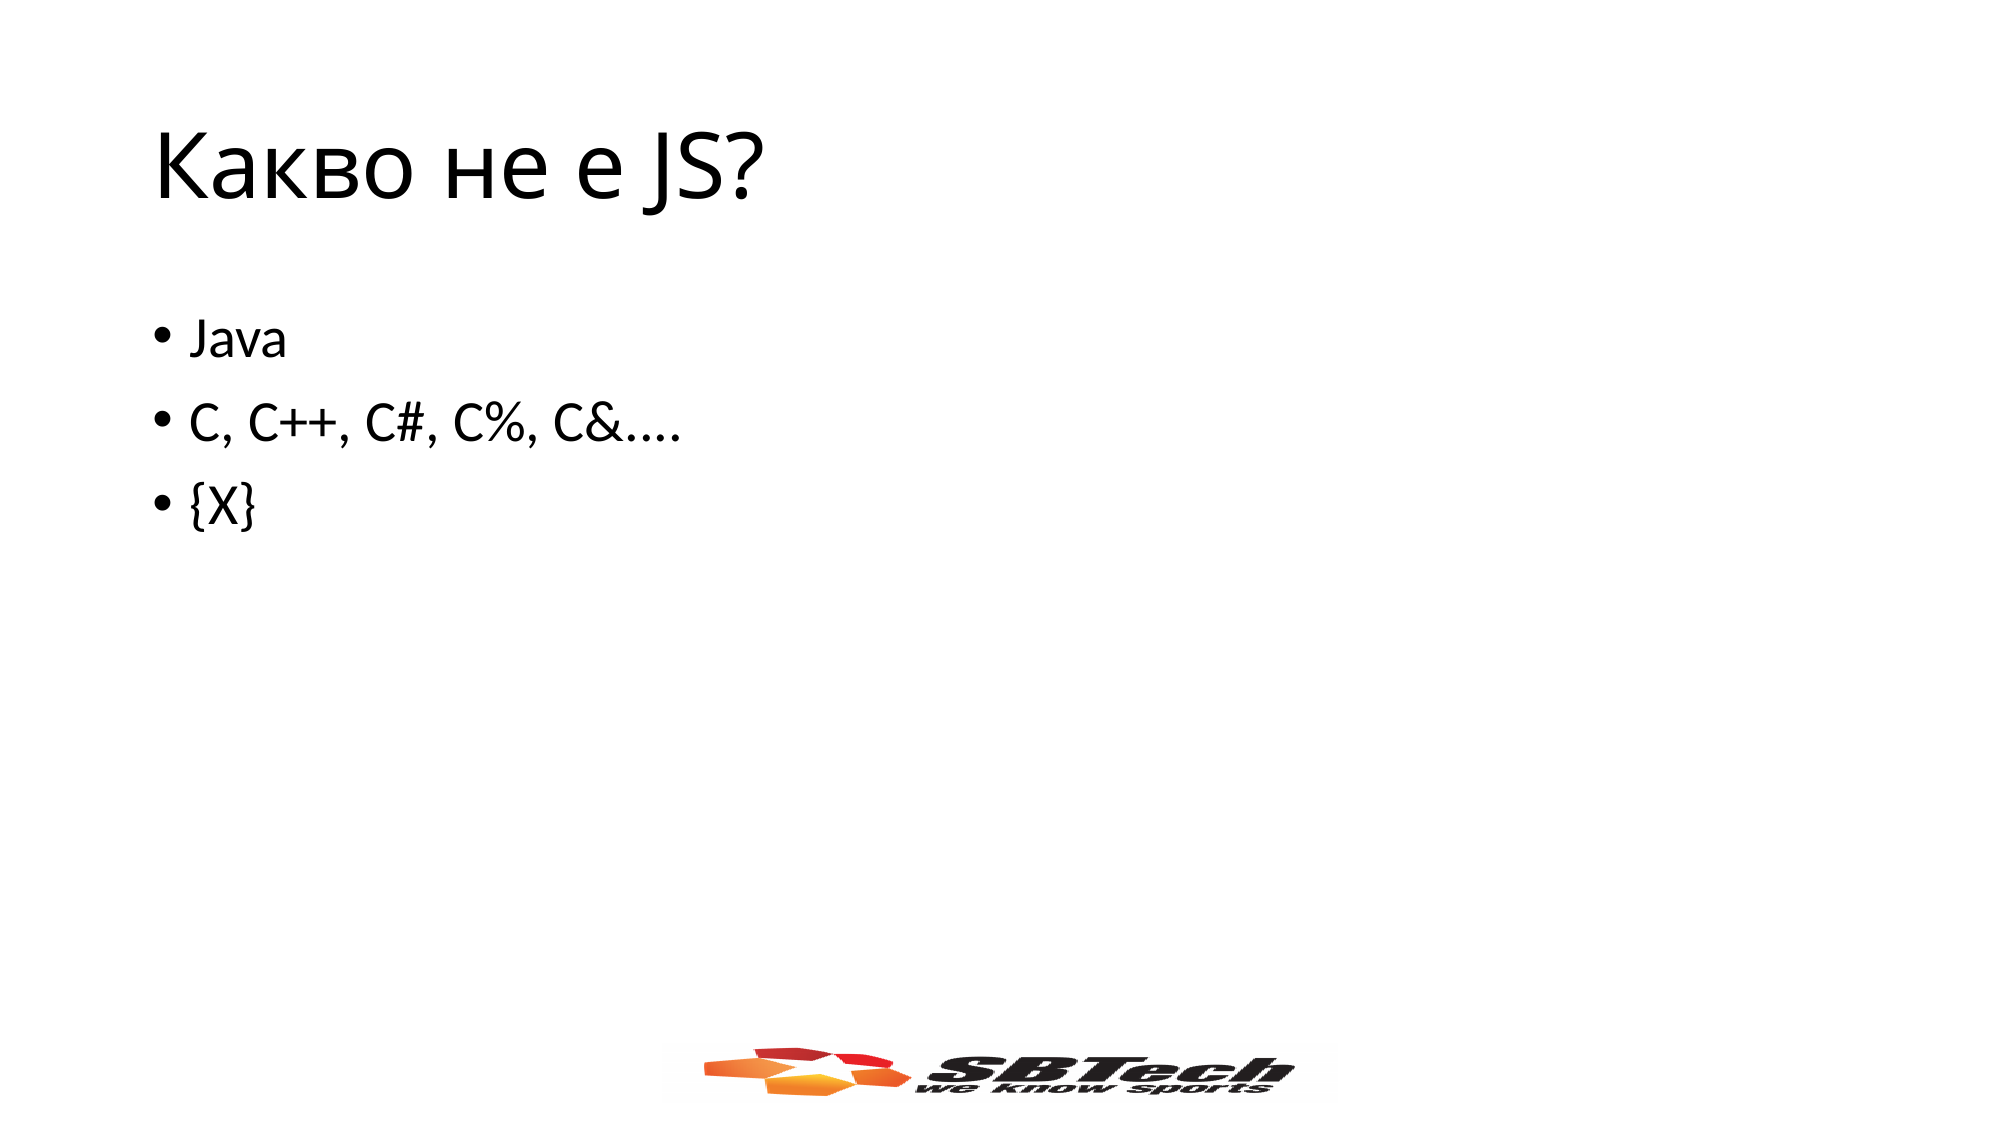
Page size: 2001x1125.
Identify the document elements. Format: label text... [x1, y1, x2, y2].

title Какво не е JS? [137, 59, 1863, 278]
list Java C, C++, C#, C%, C&.... {X} [137, 299, 1863, 1014]
footer [662, 1042, 1338, 1103]
